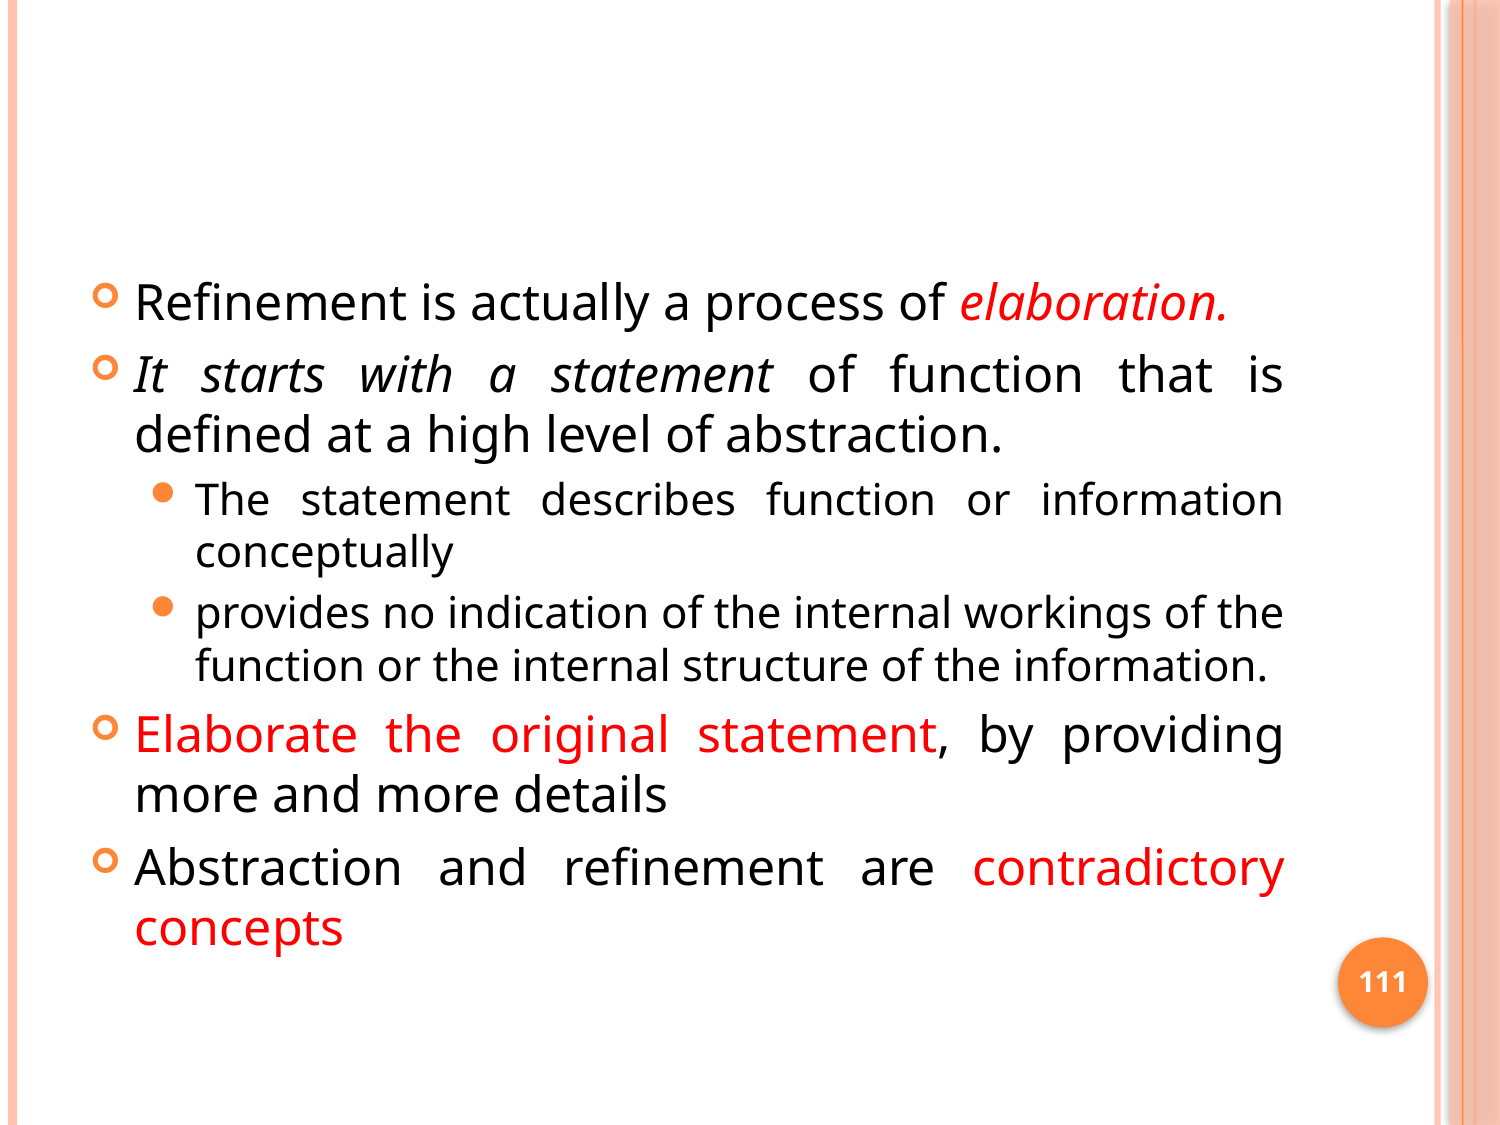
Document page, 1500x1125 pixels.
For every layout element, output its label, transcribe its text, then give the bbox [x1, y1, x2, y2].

list Refinement is actually a process of elaboration. It starts with a statement of function that is defined at a high level of abstraction. The statement describes function or information conceptually provides no indication of the internal workings of the function or the internal structure of the information. Elaborate the original statement, by providing more and more details Abstraction and refinement are contradictory concepts [75, 262, 1300, 1062]
slide_number 111 [1333, 940, 1434, 1027]
